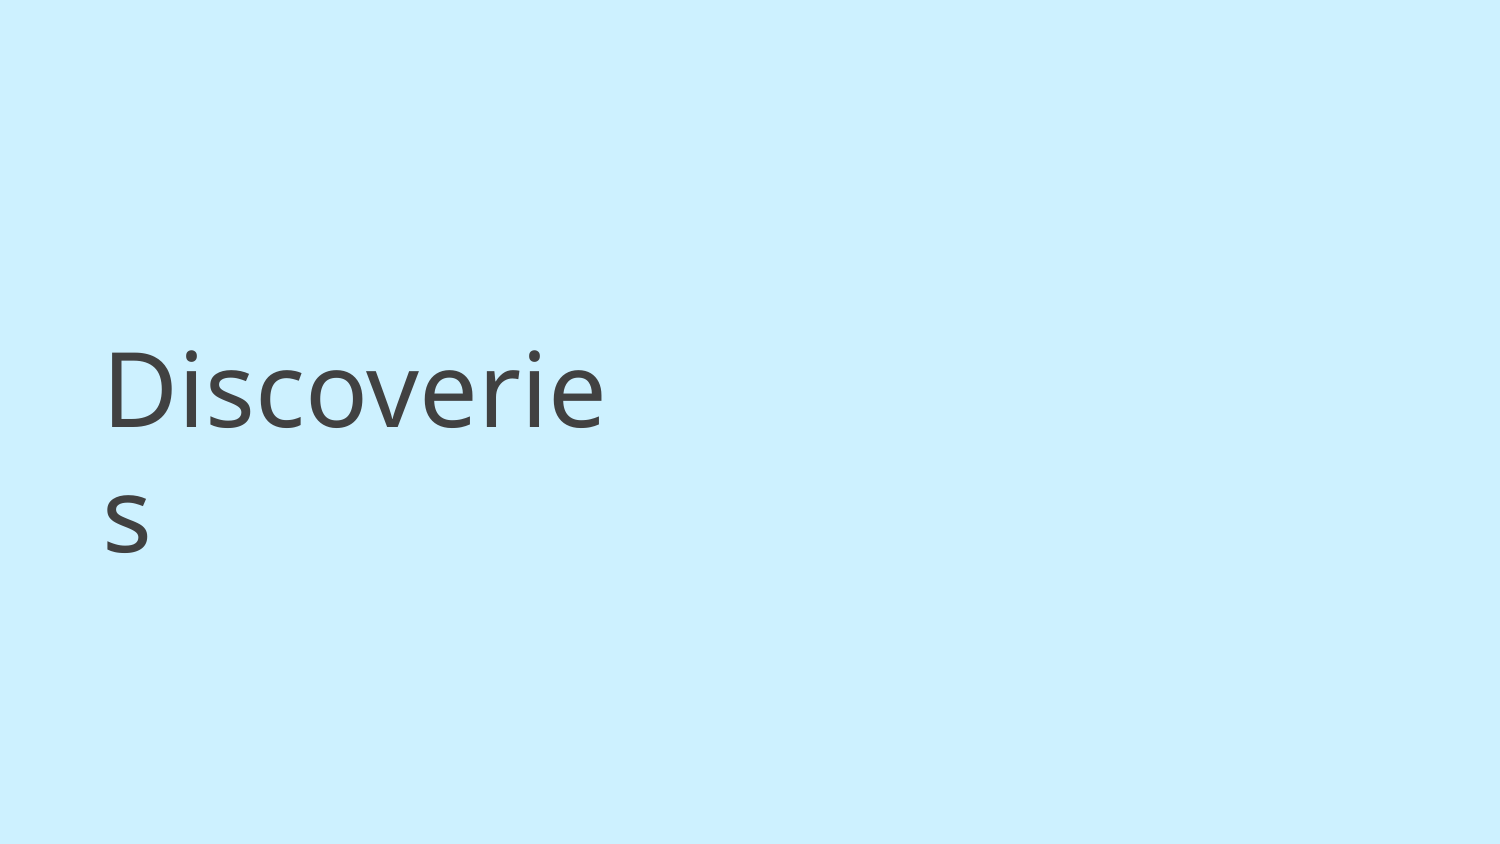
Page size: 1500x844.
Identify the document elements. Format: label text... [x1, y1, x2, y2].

text_box Discoveries [87, 308, 662, 589]
